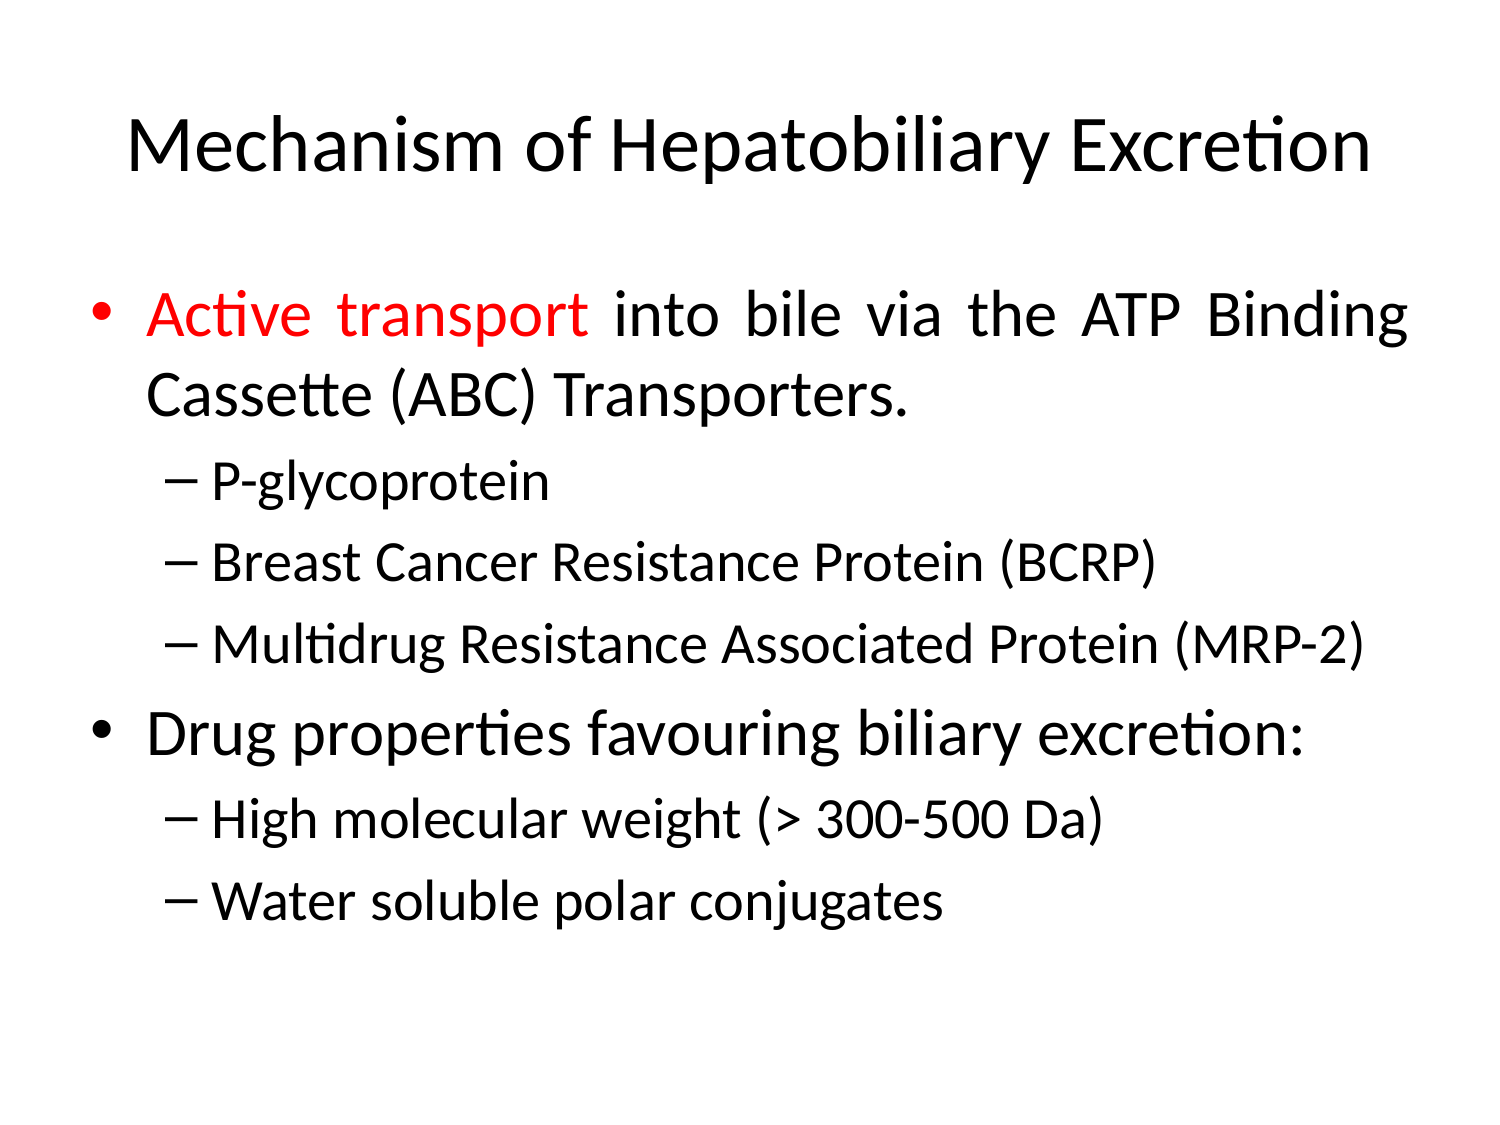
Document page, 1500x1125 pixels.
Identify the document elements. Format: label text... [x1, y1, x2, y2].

title Mechanism of Hepatobiliary Excretion [75, 45, 1425, 233]
list Active transport into bile via the ATP Binding Cassette (ABC) Transporters. P-glycoprotein Breast Cancer Resistance Protein (BCRP) Multidrug Resistance Associated Protein (MRP-2) Drug properties favouring biliary excretion: High molecular weight (> 300-500 Da) Water soluble polar conjugates [75, 262, 1425, 1005]
